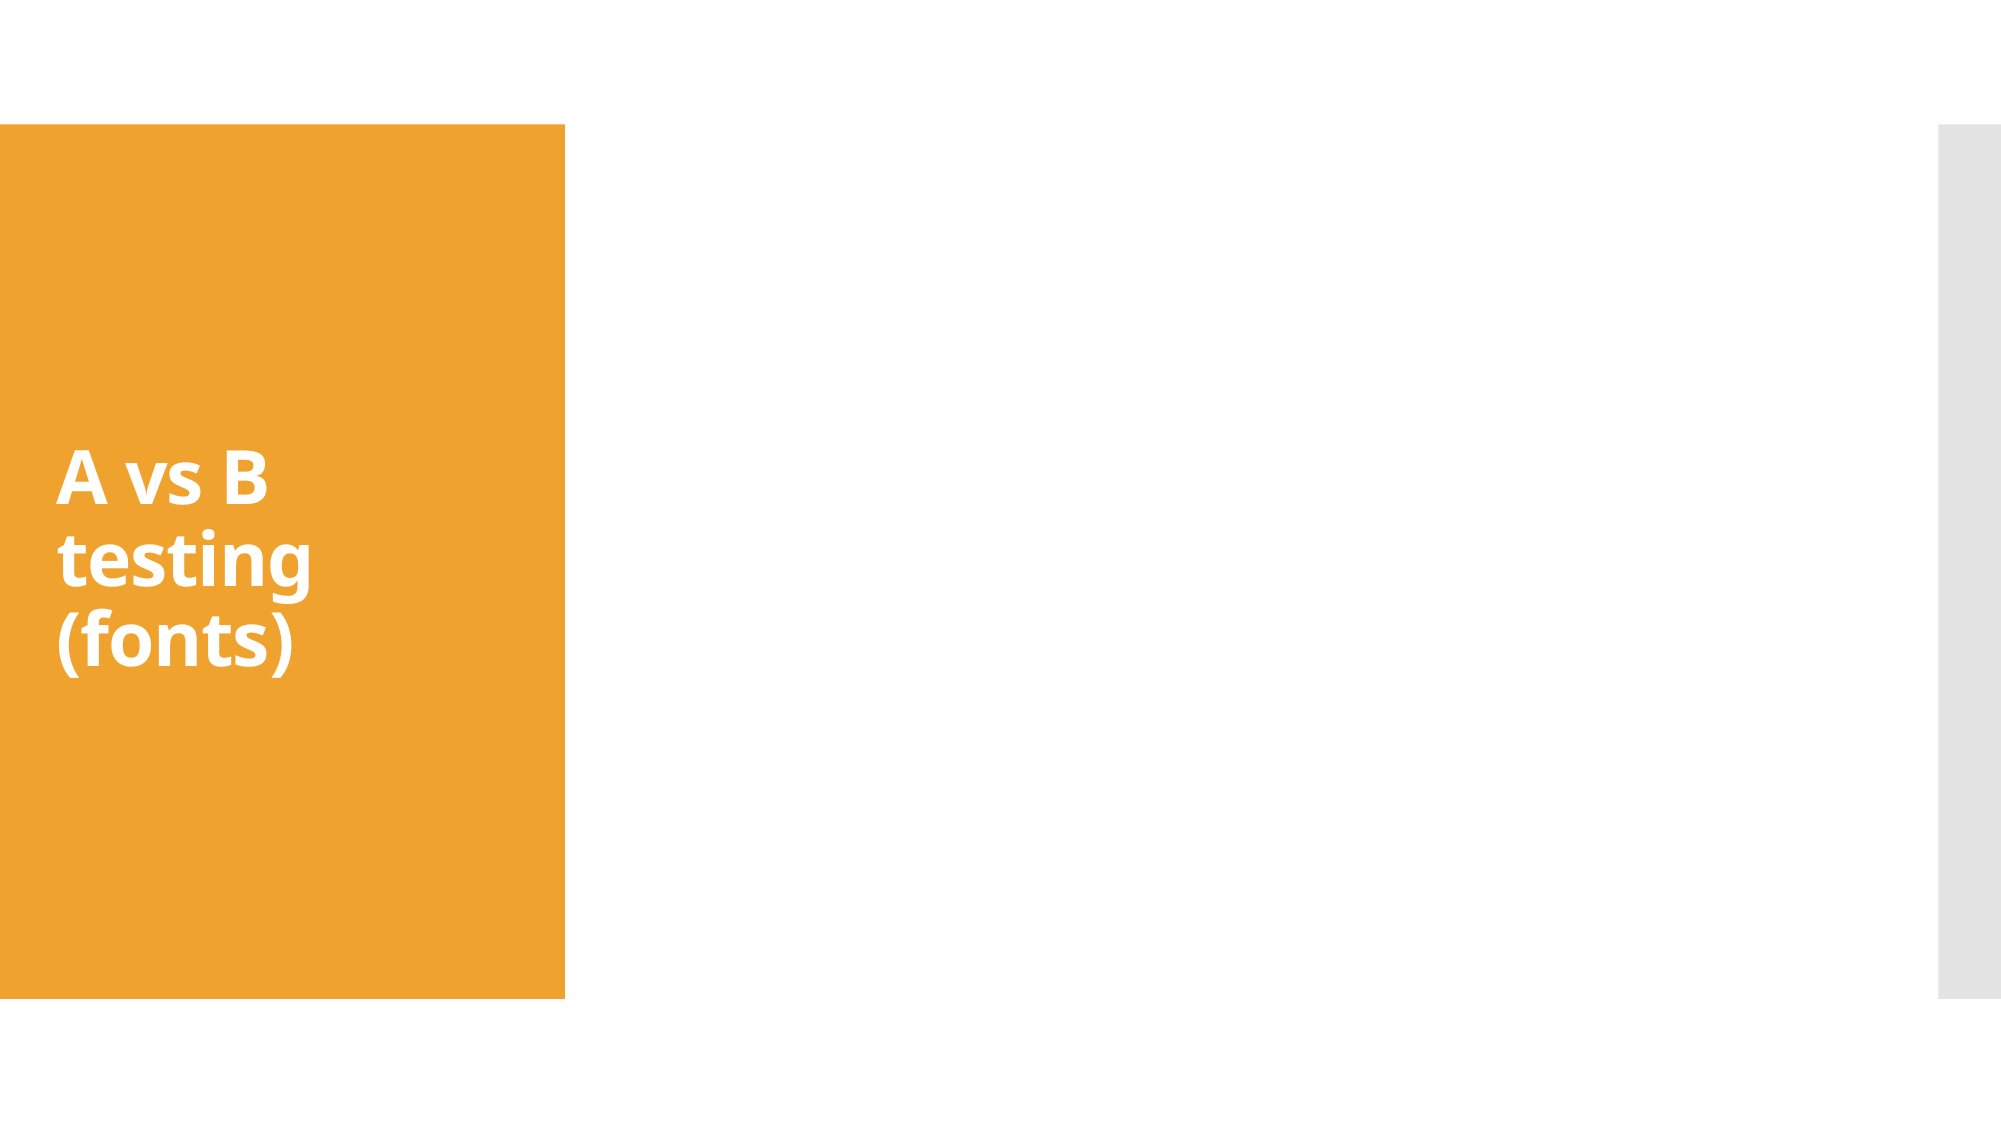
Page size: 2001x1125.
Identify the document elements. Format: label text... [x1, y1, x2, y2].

title A vs B testing (fonts) [41, 184, 525, 940]
